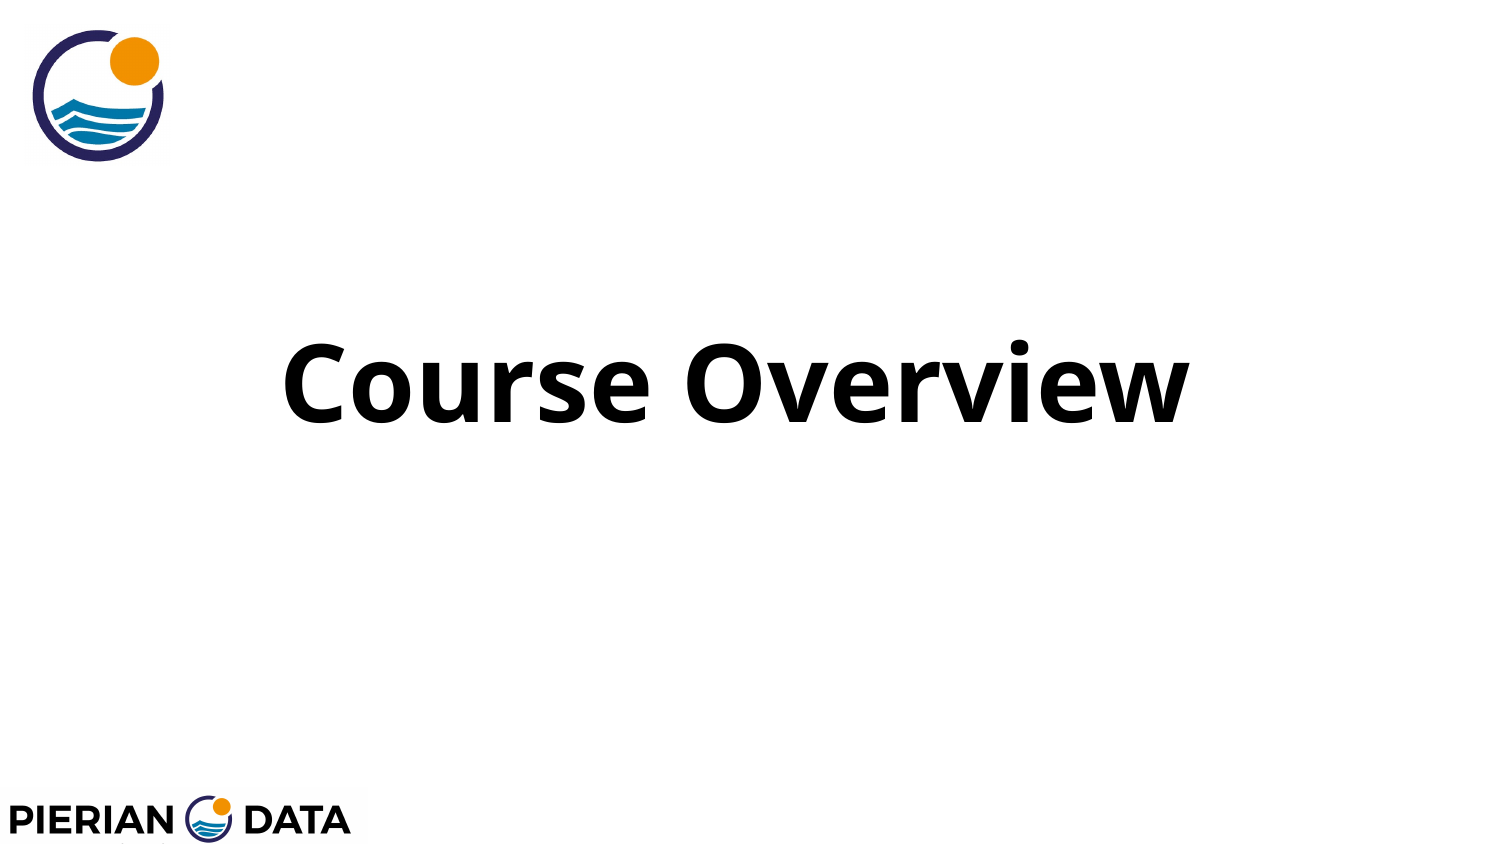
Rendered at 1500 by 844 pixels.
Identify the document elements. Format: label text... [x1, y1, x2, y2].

picture [24, 24, 172, 167]
picture [0, 787, 368, 844]
title Course Overview [51, 122, 1449, 459]
